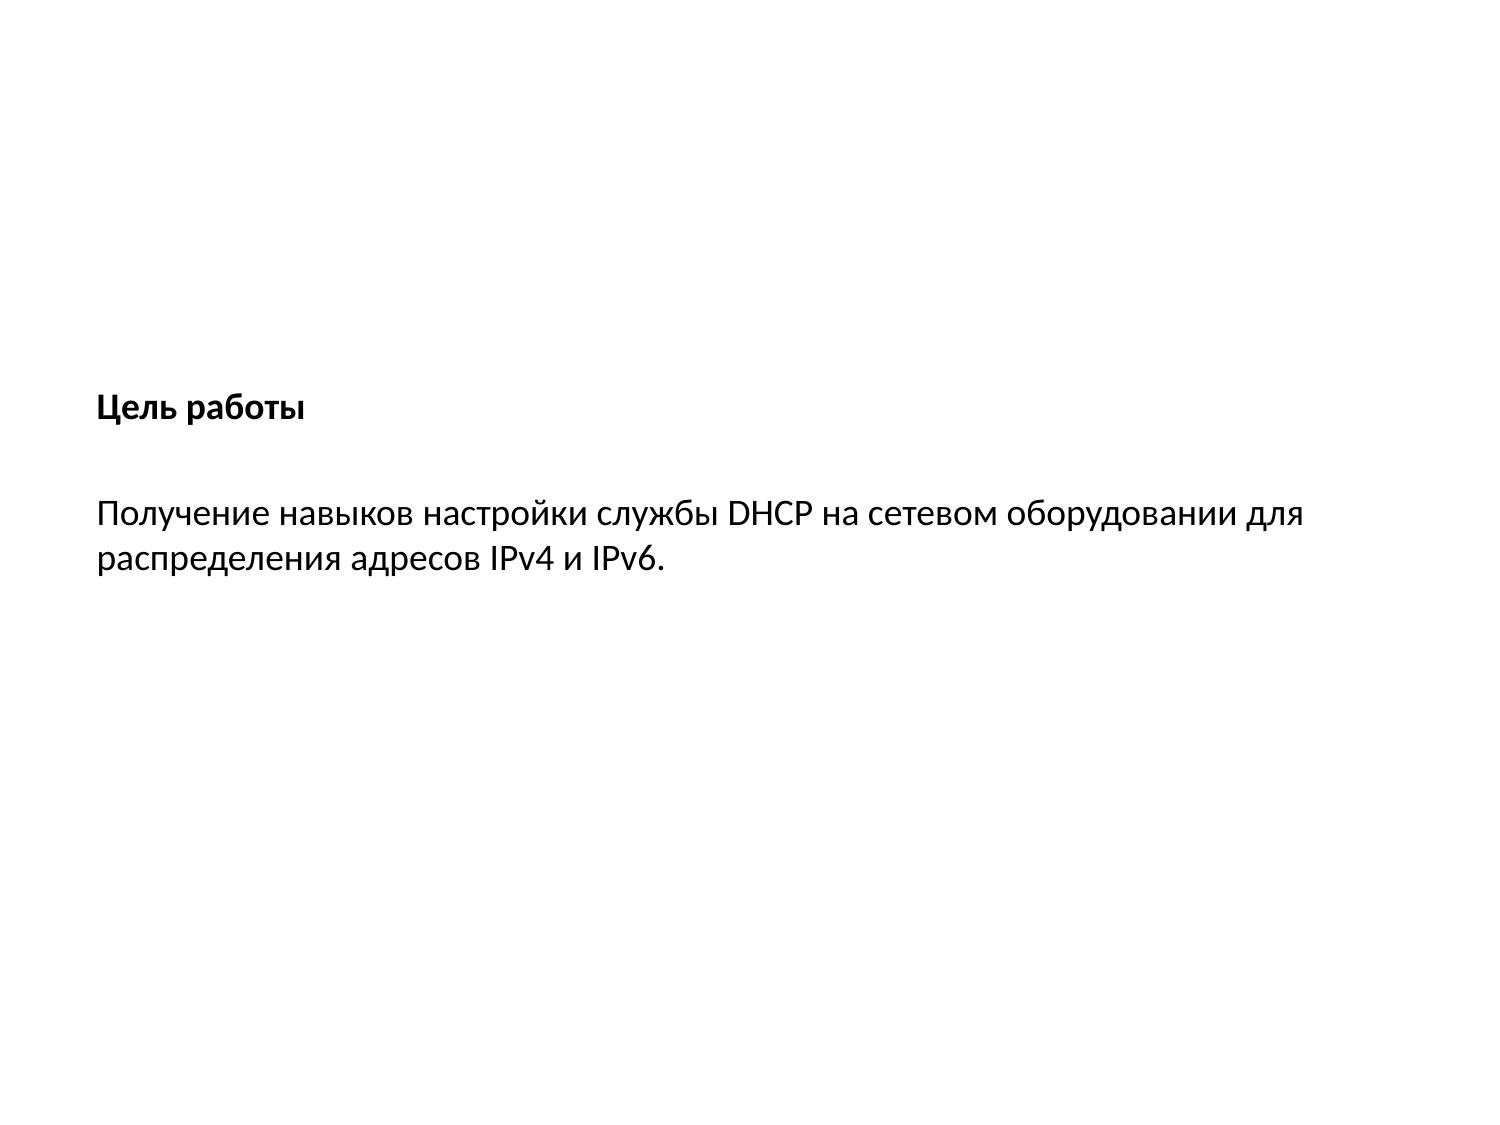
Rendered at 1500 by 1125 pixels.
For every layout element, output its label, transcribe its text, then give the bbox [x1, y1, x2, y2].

text_box Цель работы [81, 374, 399, 435]
text_box Получение навыков настройки службы DHCP на сетевом оборудовании для распределения адресов IPv4 и IPv6. [81, 480, 1430, 586]
